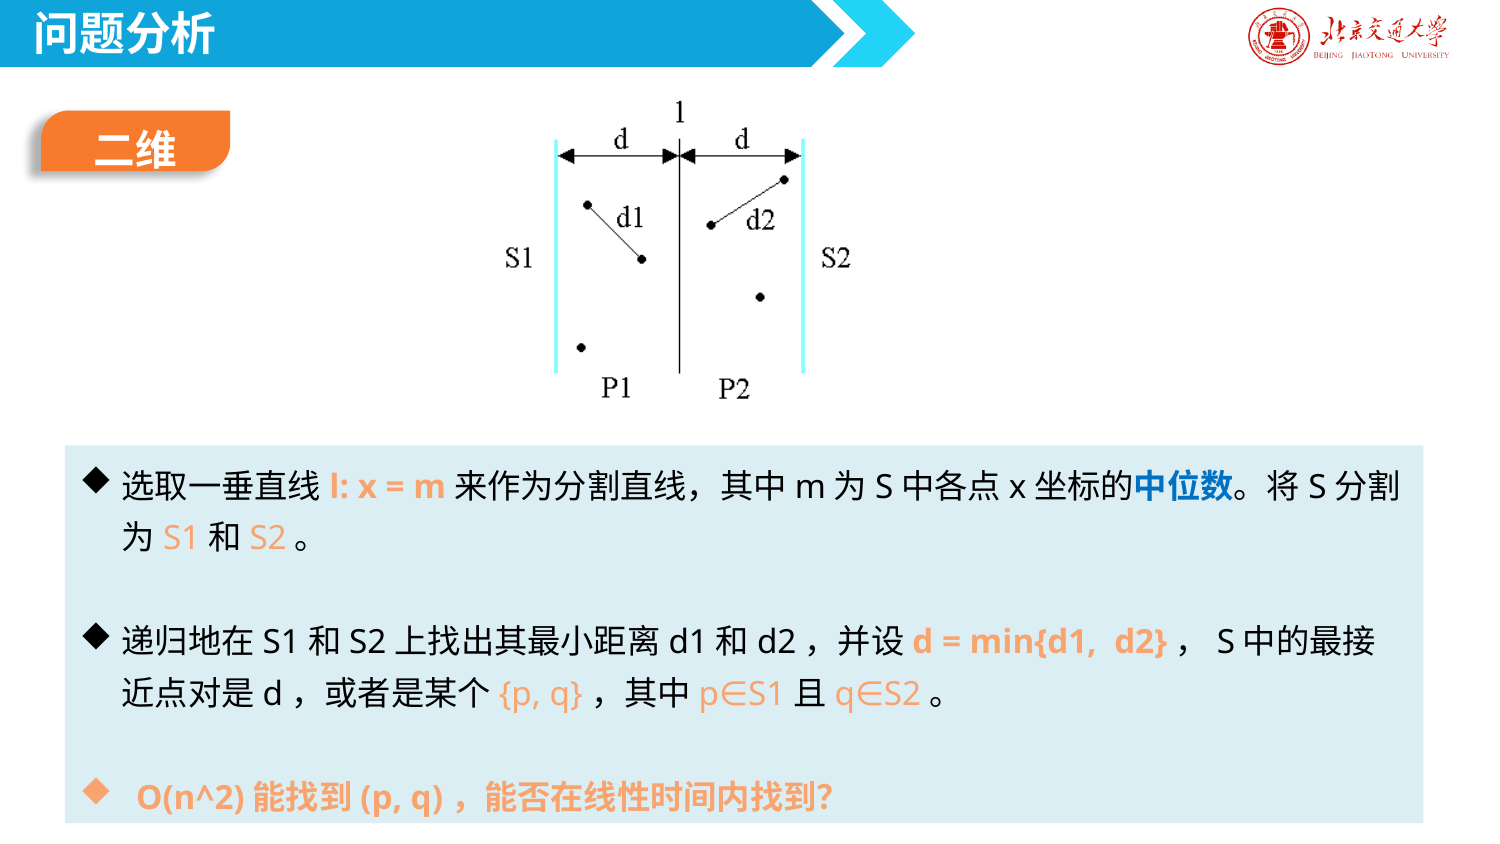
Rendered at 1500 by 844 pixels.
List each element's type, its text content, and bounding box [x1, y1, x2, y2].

picture [489, 90, 863, 438]
picture [1246, 5, 1454, 66]
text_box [40, 90, 231, 174]
text_box 问题分析 [18, 8, 232, 68]
text_box 选取一垂直线l: x = m来作为分割直线，其中m为S中各点x坐标的中位数。将S分割为S1和S2。 递归地在S1和S2上找出其最小距离d1和d2，并设d = min{d1, d2}，S中的最接近点对是d，或者是某个{p, q}，其中p∈S1且q∈S2。 O(n^2)能找到(p, q)，能否在线性时间内找到？ [63, 443, 1425, 825]
